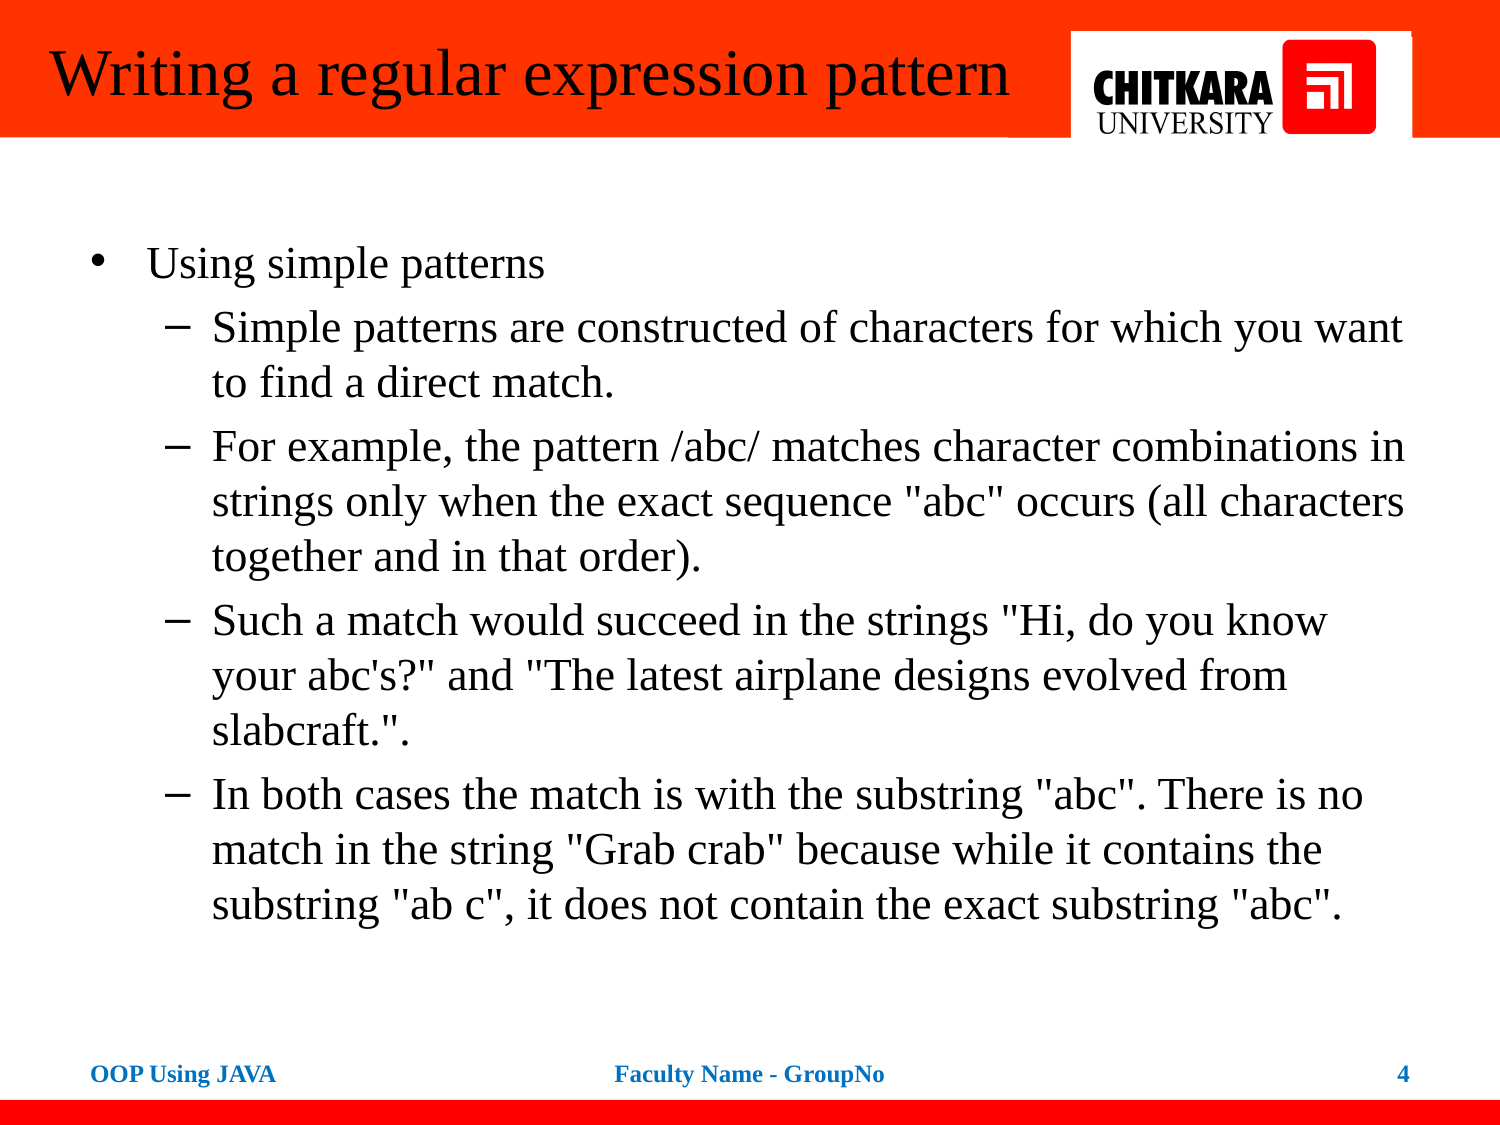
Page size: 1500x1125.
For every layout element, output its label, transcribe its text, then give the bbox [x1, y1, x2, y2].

slide_number OOP Using JAVA [75, 1042, 425, 1103]
list Using simple patterns Simple patterns are constructed of characters for which you want to find a direct match. For example, the pattern /abc/ matches character combinations in strings only when the exact sequence "abc" occurs (all characters together and in that order). Such a match would succeed in the strings "Hi, do you know your abc's?" and "The latest airplane designs evolved from slabcraft.". In both cases the match is with the substring "abc". There is no match in the string "Grab crab" because while it contains the substring "ab c", it does not contain the exact substring "abc". [74, 224, 1426, 968]
title Writing a regular expression pattern [0, 0, 1063, 138]
picture [1074, 37, 1391, 138]
slide_number 4 [1074, 1042, 1425, 1103]
footer Faculty Name - GroupNo [512, 1042, 988, 1103]
